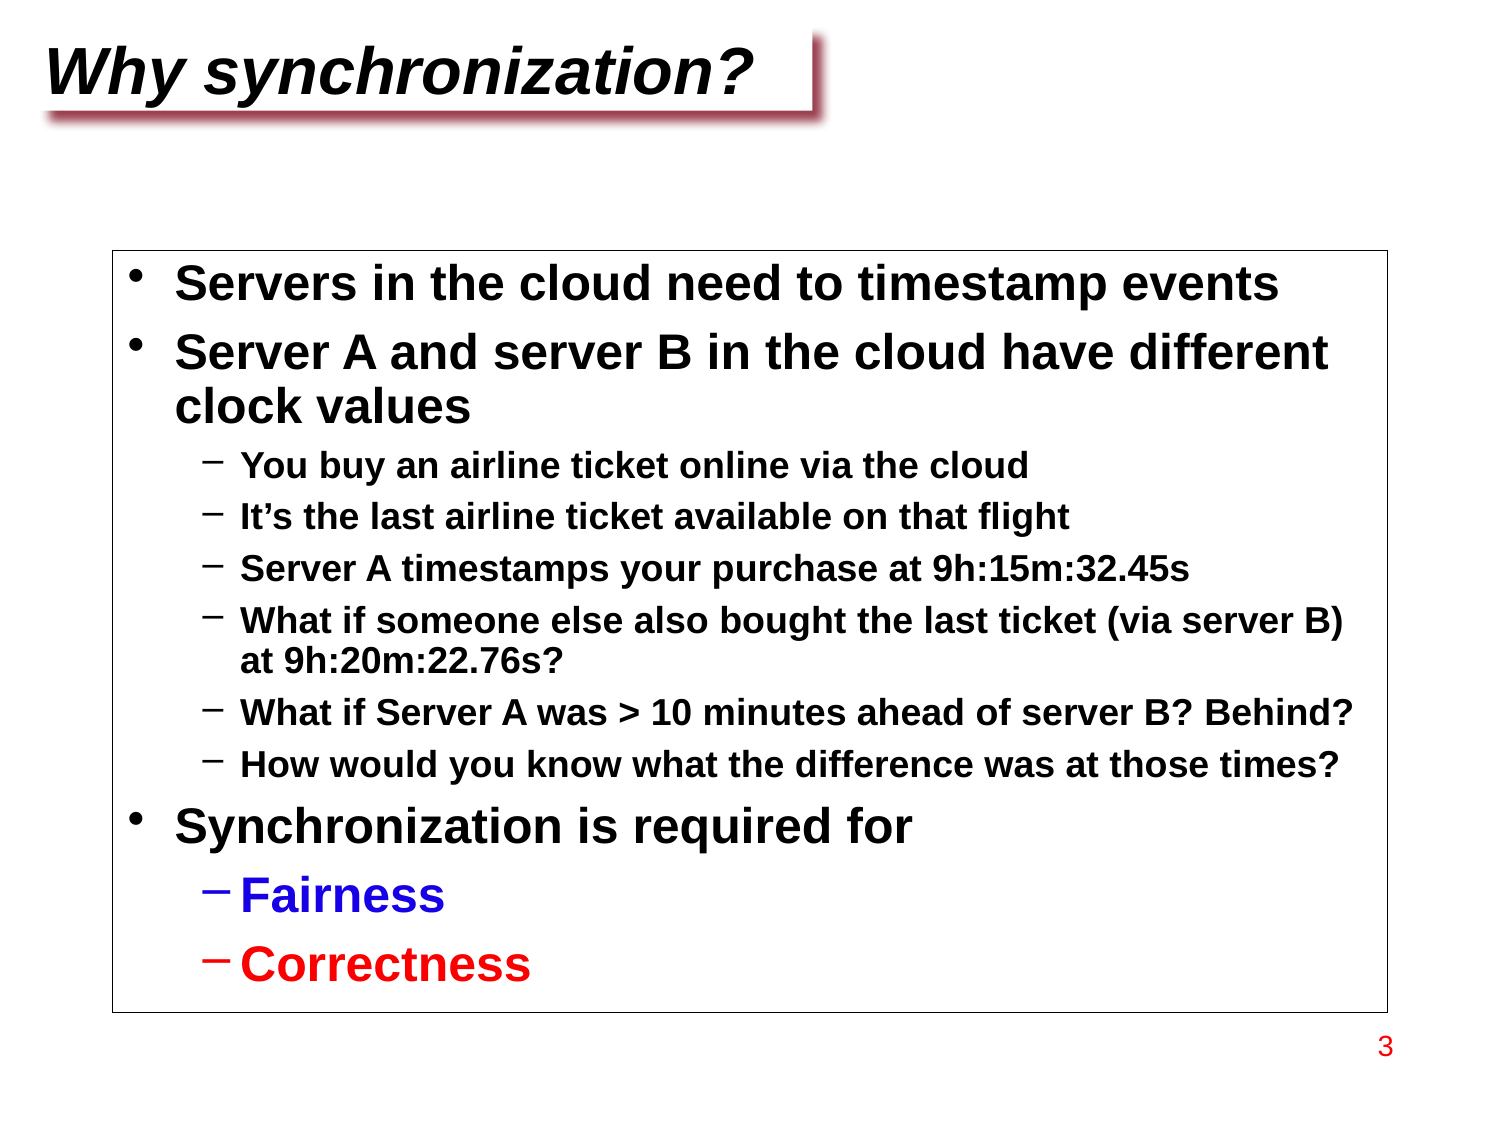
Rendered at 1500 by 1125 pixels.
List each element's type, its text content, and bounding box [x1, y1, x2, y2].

title Why synchronization? [36, 24, 813, 112]
slide_number 3 [1362, 1023, 1449, 1102]
list Servers in the cloud need to timestamp events Server A and server B in the cloud have different clock values You buy an airline ticket online via the cloud It’s the last airline ticket available on that flight Server A timestamps your purchase at 9h:15m:32.45s What if someone else also bought the last ticket (via server B) at 9h:20m:22.76s? What if Server A was > 10 minutes ahead of server B? Behind? How would you know what the difference was at those times? Synchronization is required for Fairness Correctness [112, 249, 1388, 1013]
